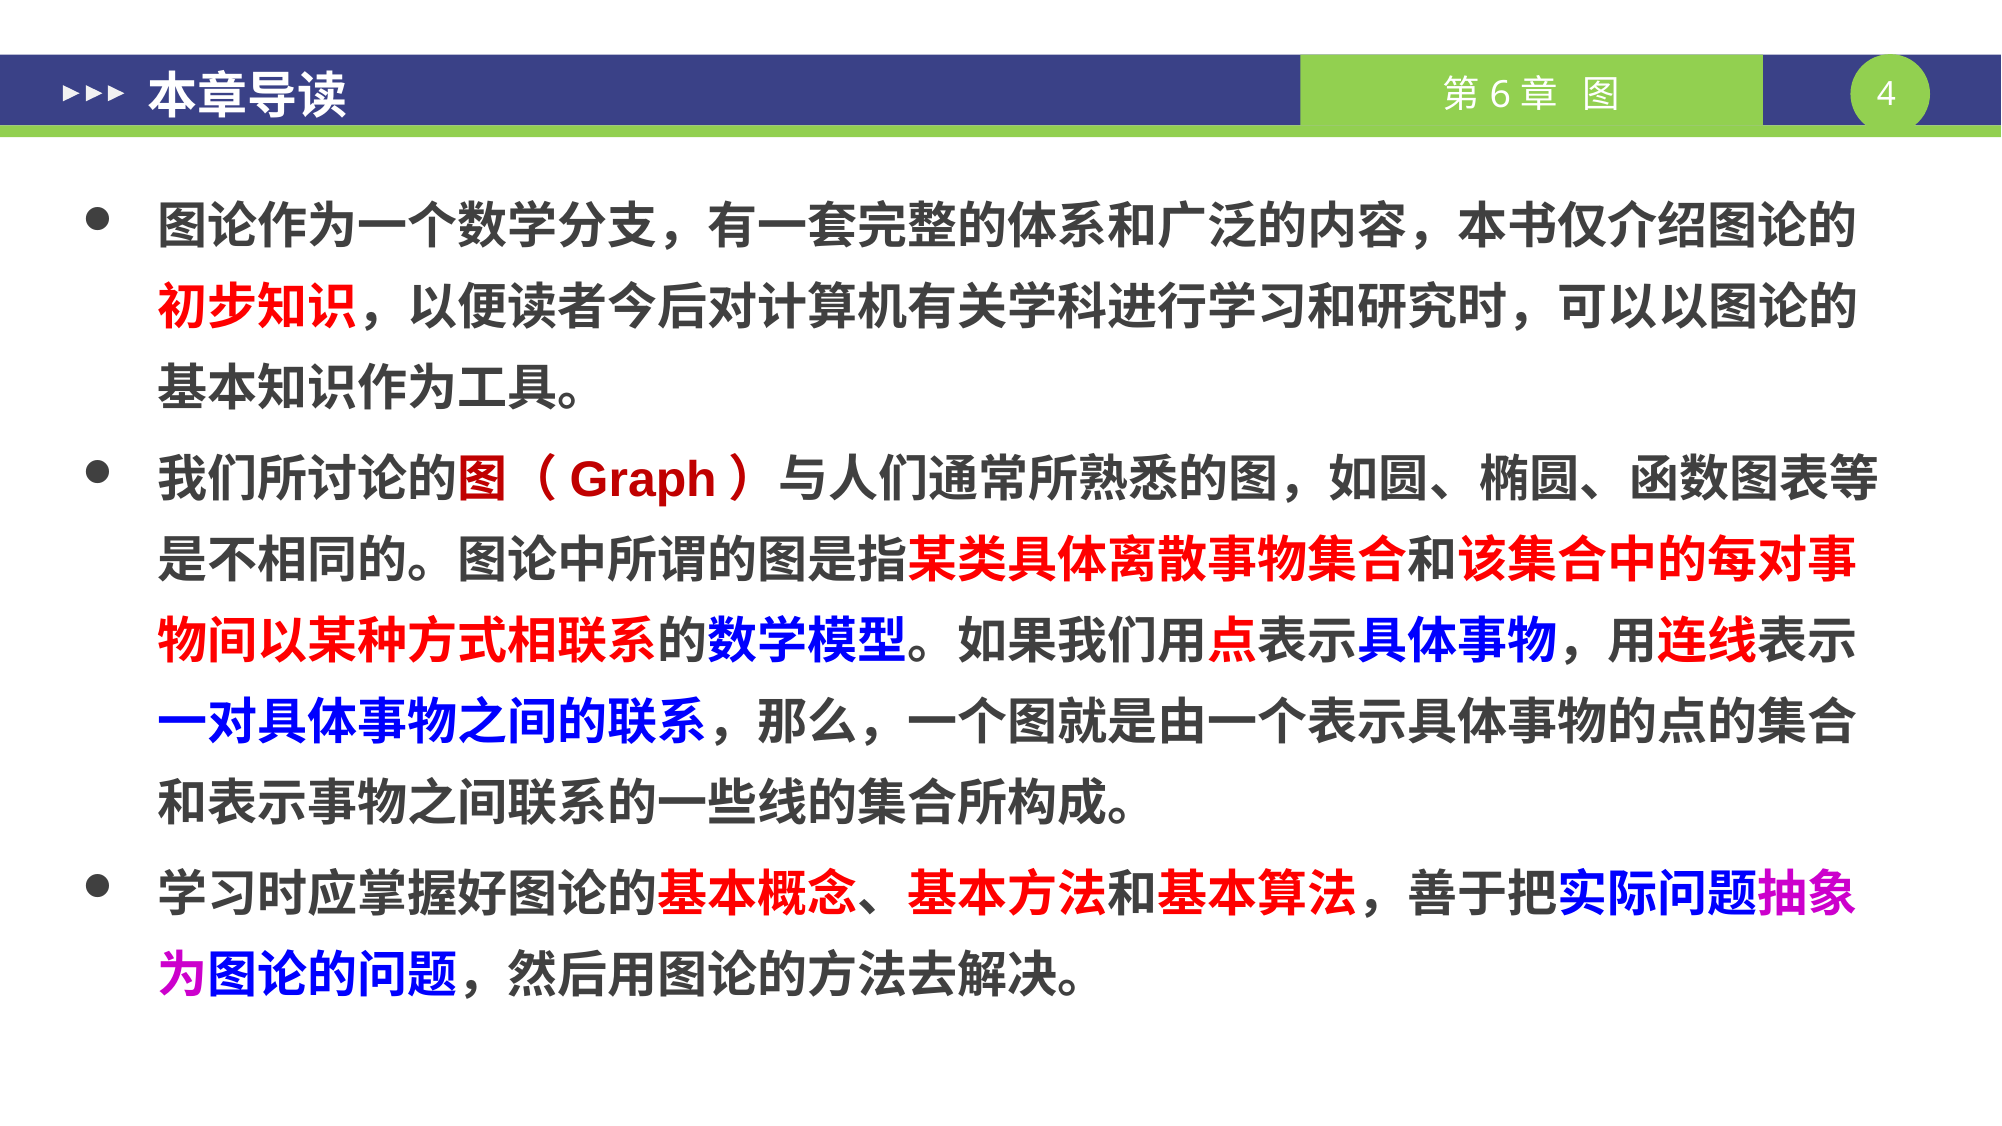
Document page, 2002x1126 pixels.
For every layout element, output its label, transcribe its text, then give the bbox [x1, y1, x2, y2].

title 本章导读 [127, 57, 1003, 129]
list 图论作为一个数学分支，有一套完整的体系和广泛的内容，本书仅介绍图论的初步知识，以便读者今后对计算机有关学科进行学习和研究时，可以以图论的基本知识作为工具。 我们所讨论的图（Graph）与人们通常所熟悉的图，如圆、椭圆、函数图表等是不相同的。图论中所谓的图是指某类具体离散事物集合和该集合中的每对事物间以某种方式相联系的数学模型。如果我们用点表示具体事物，用连线表示一对具体事物之间的联系，那么，一个图就是由一个表示具体事物的点的集合和表示事物之间联系的一些线的集合所构成。 学习时应掌握好图论的基本概念、基本方法和基本算法，善于把实际问题抽象为图论的问题，然后用图论的方法去解决。 [62, 162, 1926, 1088]
